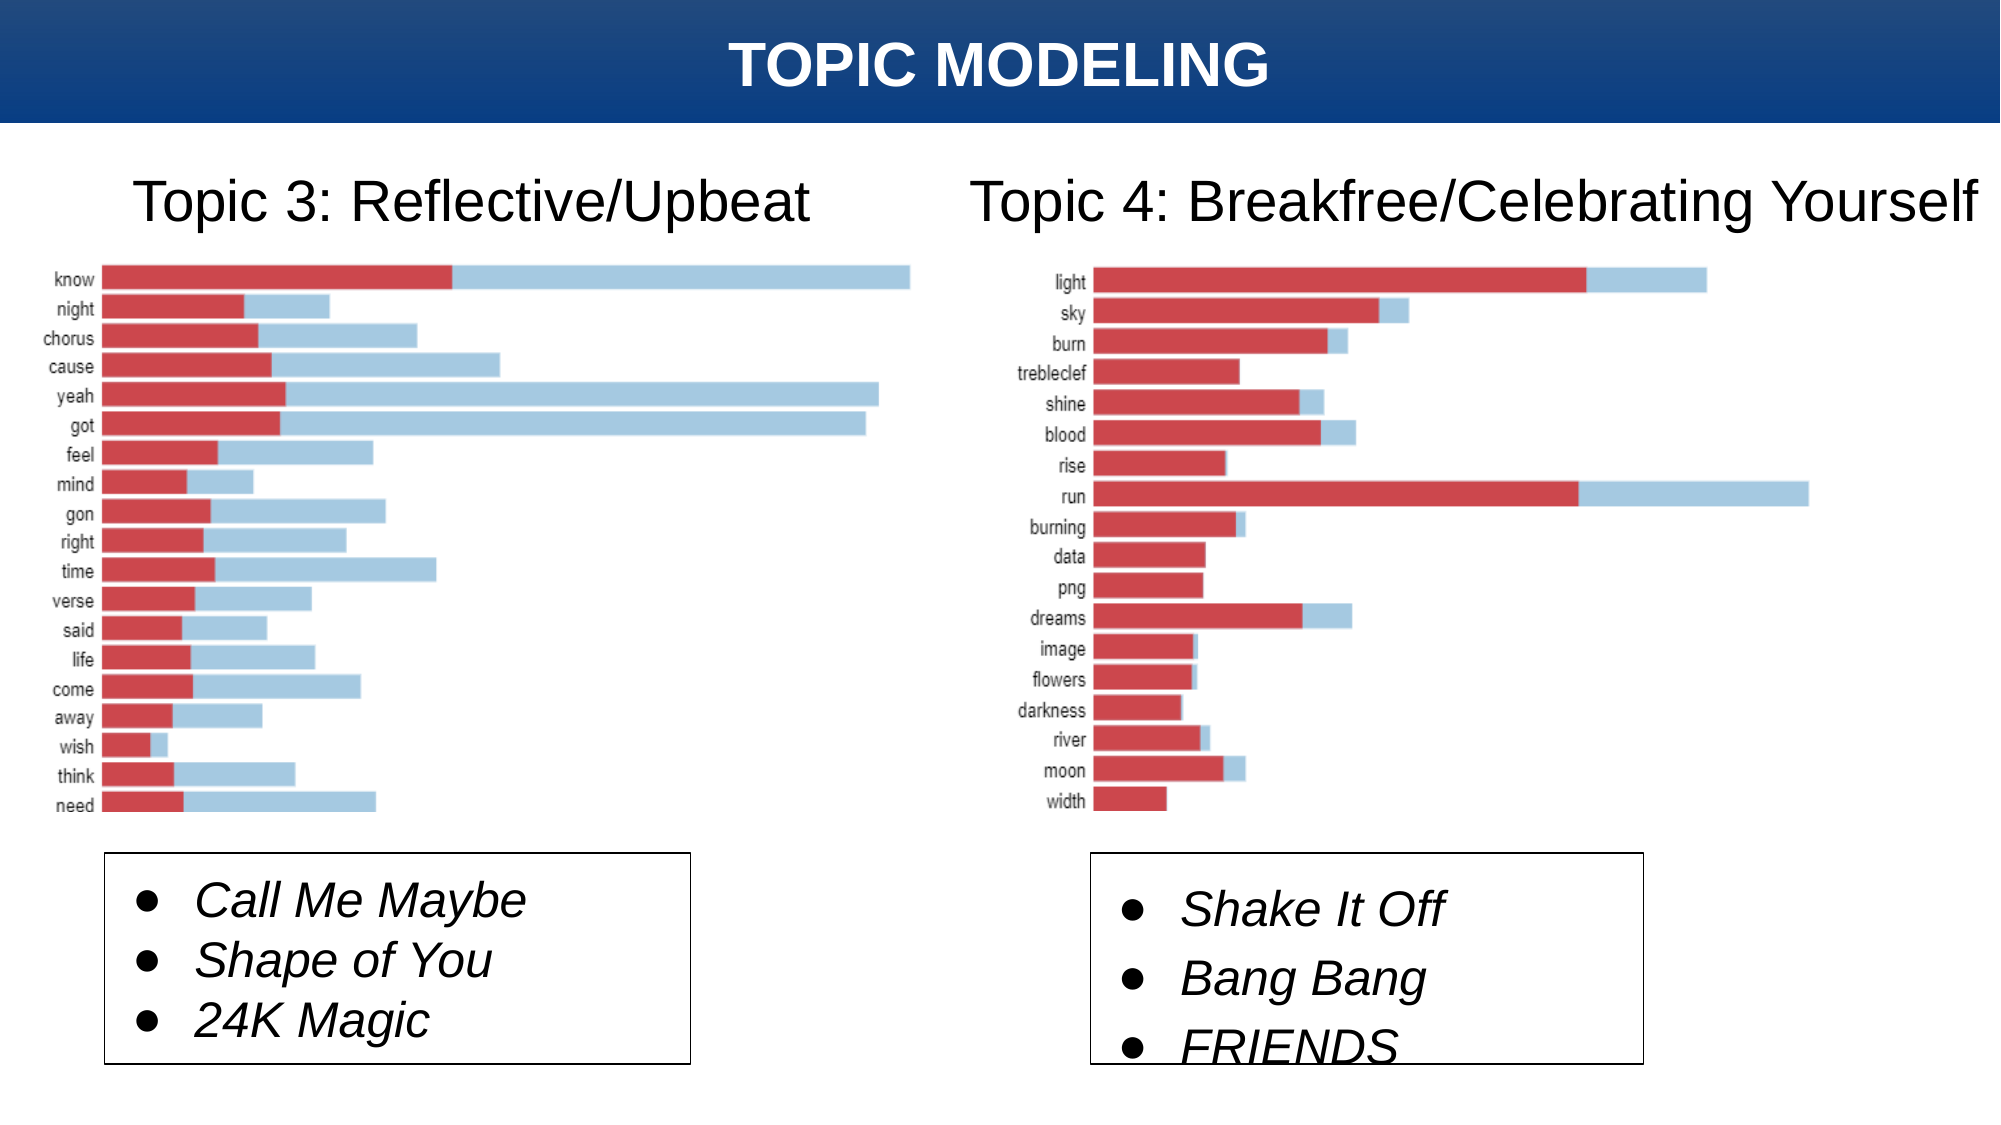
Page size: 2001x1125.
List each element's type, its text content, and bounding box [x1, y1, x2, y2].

picture [1010, 260, 1938, 812]
text_box Call Me Maybe Shape of You 24K Magic [104, 852, 691, 1064]
picture [38, 251, 967, 812]
text_box Shake It Off Bang Bang FRIENDS [1090, 852, 1644, 1064]
text_box Topic 4: Breakfree/Celebrating Yourself [940, 148, 2000, 240]
text_box TOPIC MODELING [0, 0, 2000, 123]
text_box Topic 3: Reflective/Upbeat [65, 148, 880, 240]
